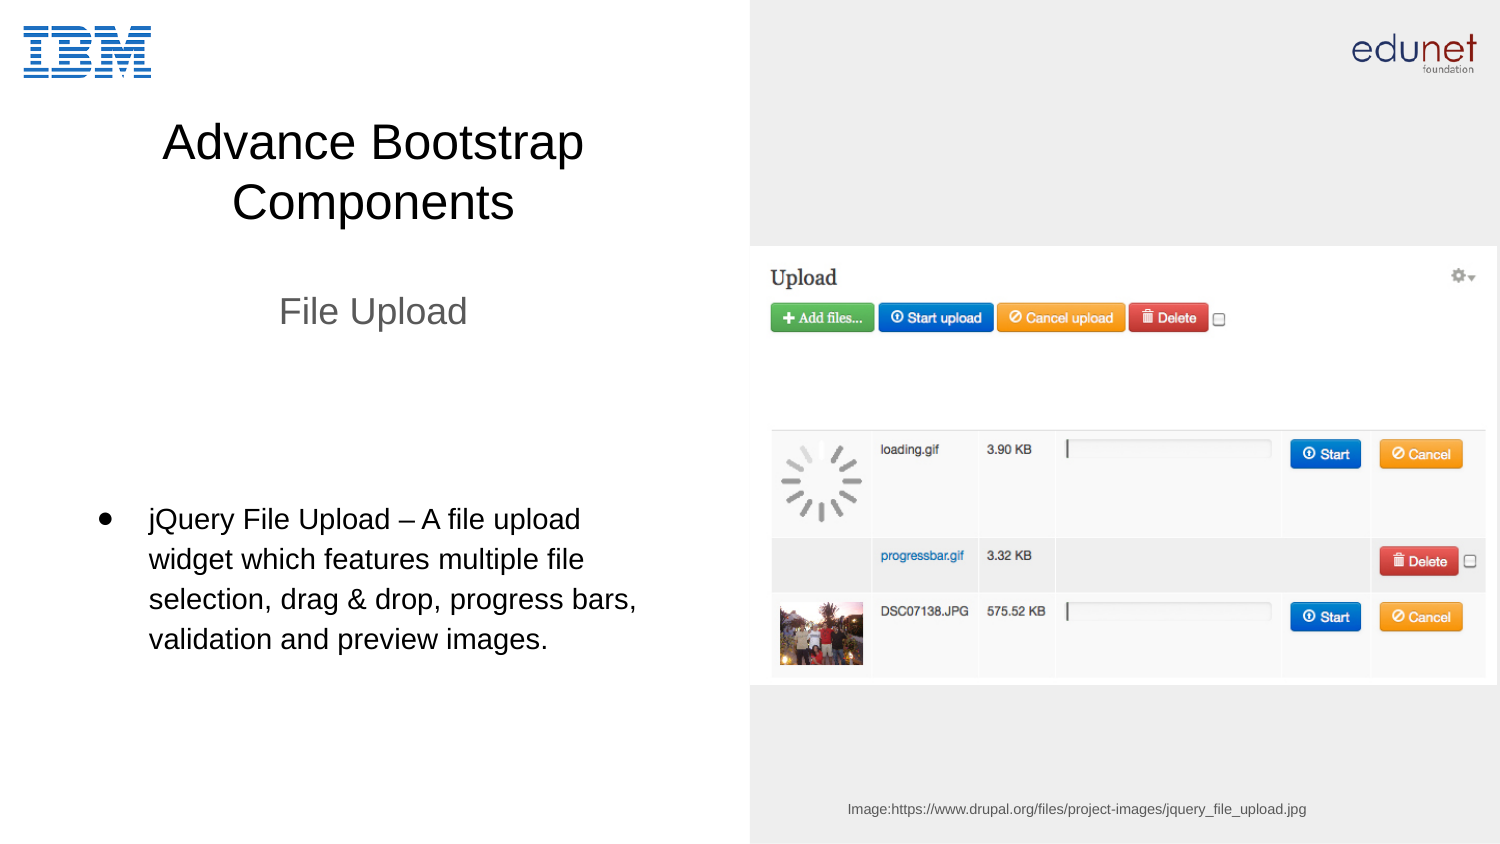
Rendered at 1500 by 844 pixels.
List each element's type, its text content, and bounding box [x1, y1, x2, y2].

list Image:https://www.drupal.org/files/project-images/jquery_file_upload.jpg [832, 782, 1390, 812]
picture [749, 245, 1497, 686]
title Advance Bootstrap Components [41, 117, 706, 223]
picture [1350, 26, 1480, 78]
list jQuery File Upload – A file upload widget which features multiple file selection, drag & drop, progress bars, validation and preview images. [58, 397, 689, 685]
subtitle File Upload [41, 257, 706, 363]
picture [23, 26, 151, 78]
